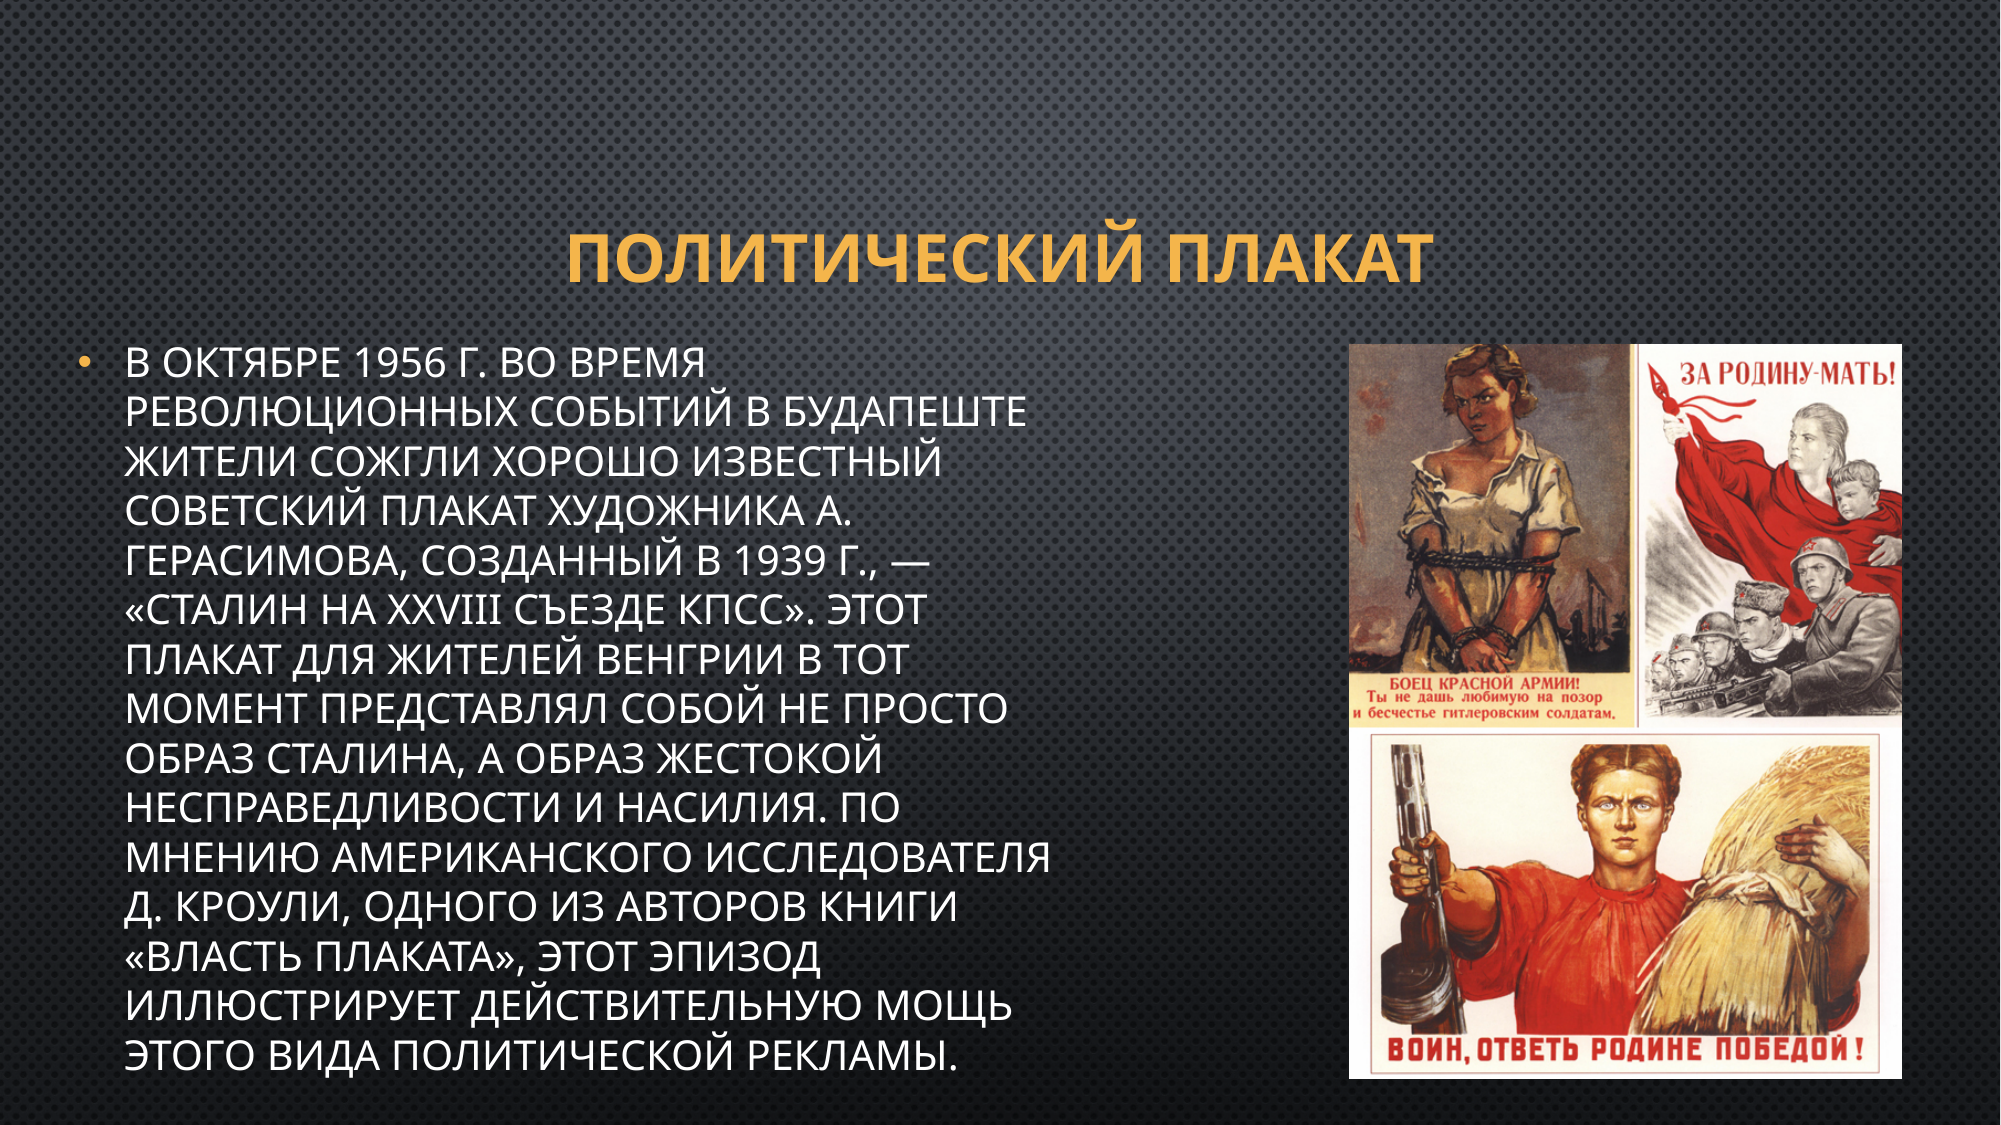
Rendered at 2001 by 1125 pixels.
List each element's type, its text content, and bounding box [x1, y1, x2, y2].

picture [1349, 344, 1902, 1080]
title Политический плакат [187, 99, 1813, 413]
list В октябре 1956 г. во время революционных событий в Будапеште жители сожгли хорошо известный советский плакат художника А. Герасимова, созданный в 1939 г., — «Сталин на XXVIII съезде КПСС». Этот плакат для жителей Венгрии в тот момент представлял собой не просто образ Сталина, а образ жестокой несправедливости и насилия. По мнению американского исследователя Д. Кроули, одного из авторов книги «Власть плаката», этот эпизод иллюстрирует действительную мощь этого вида политической рекламы. [62, 328, 1070, 1095]
